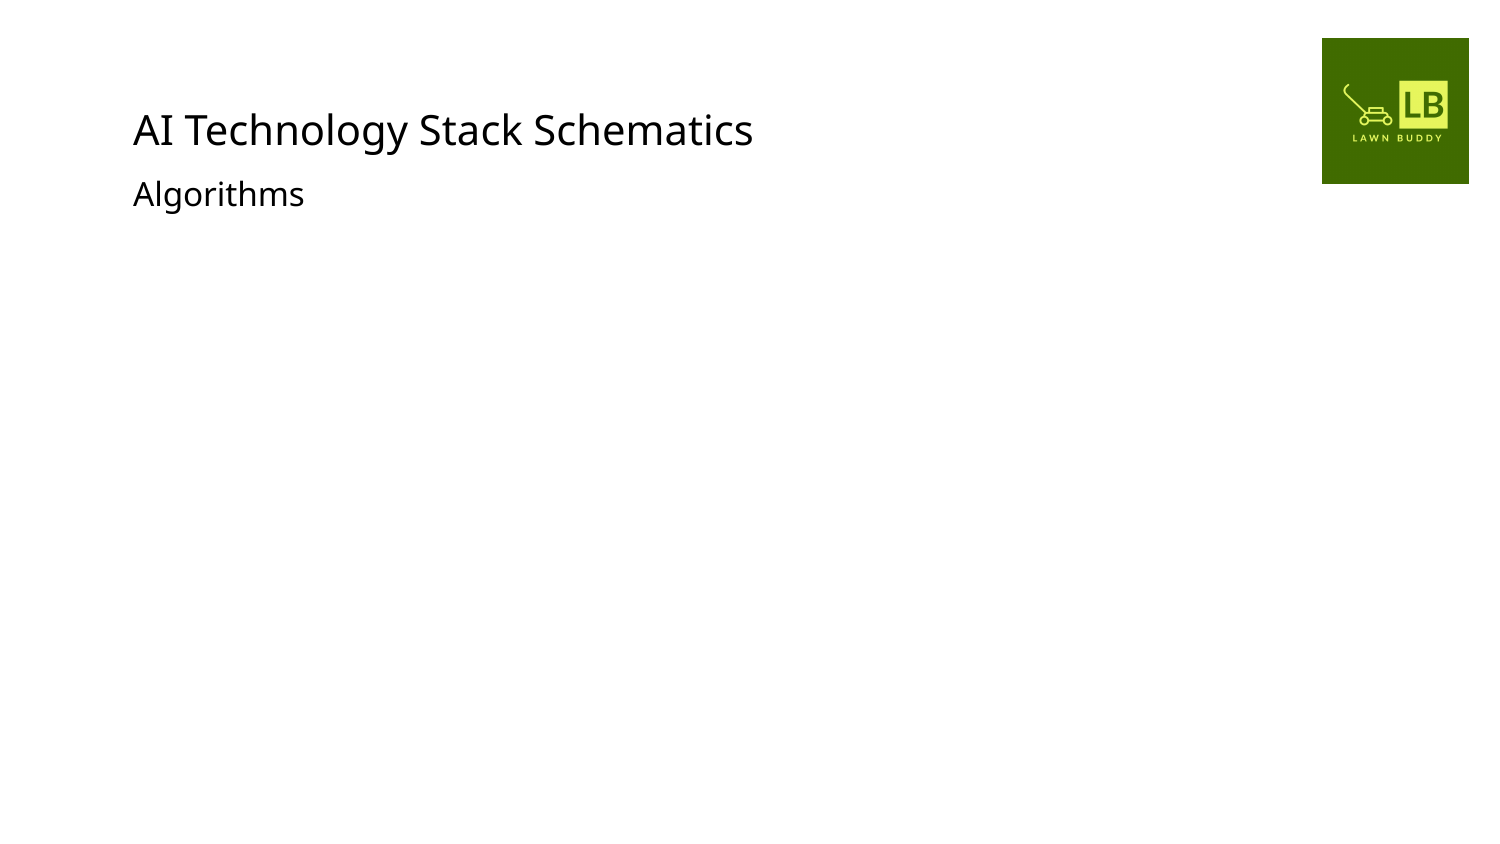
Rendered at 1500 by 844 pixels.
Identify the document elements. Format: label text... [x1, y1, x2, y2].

title AI Technology Stack Schematics Algorithms [118, 63, 1312, 217]
picture [1322, 38, 1469, 185]
